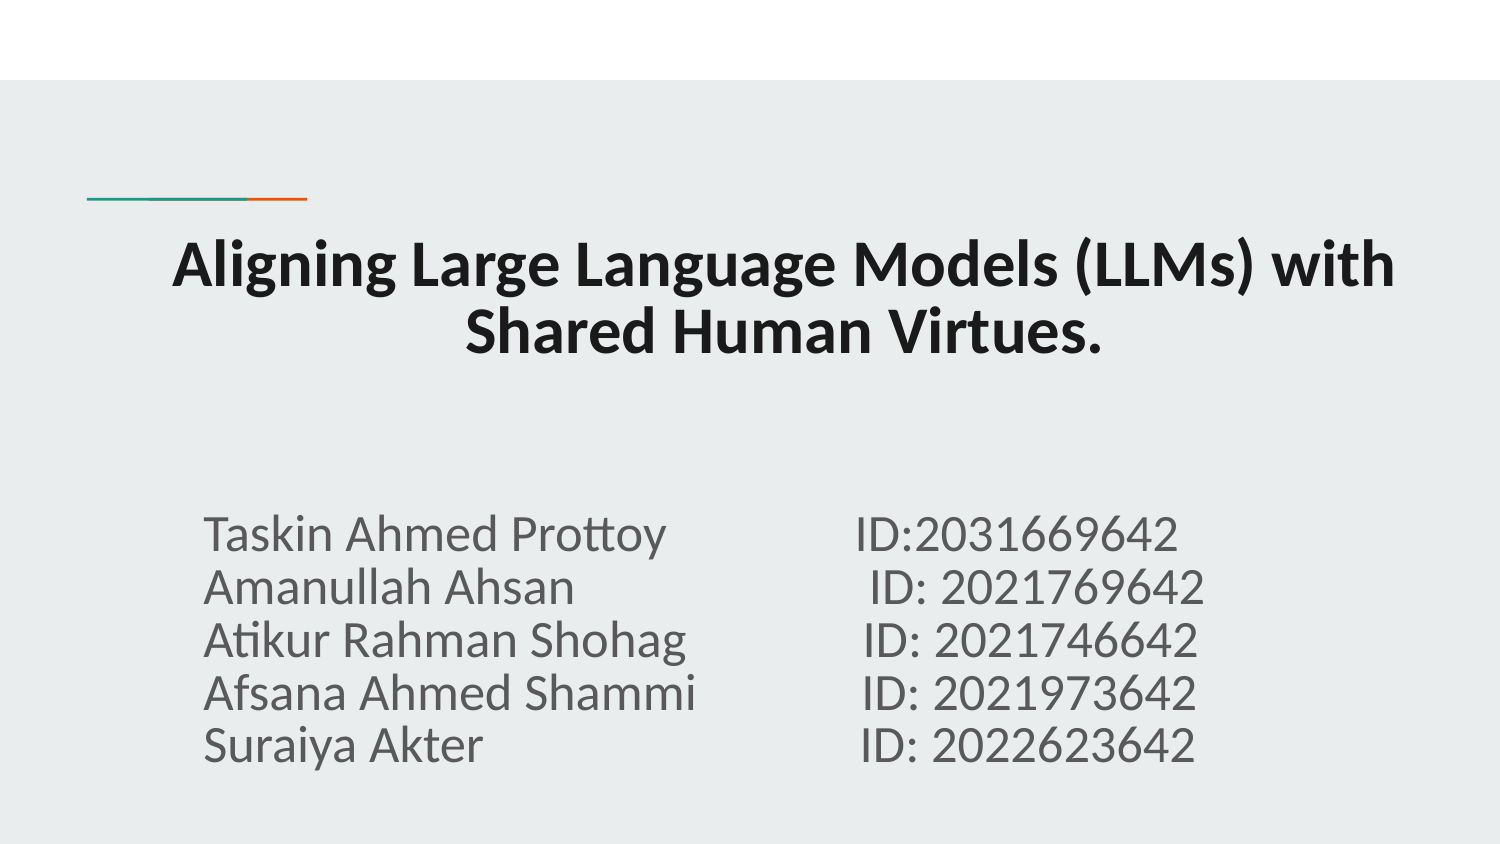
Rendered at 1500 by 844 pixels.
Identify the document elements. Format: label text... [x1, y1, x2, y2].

title Aligning Large Language Models (LLMs) with Shared Human Virtues. [86, 221, 1484, 422]
subtitle Taskin Ahmed Prottoy ID:2031669642 Amanullah Ahsan ID: 2021769642 Atikur Rahman Shohag ID: 2021746642 Afsana Ahmed Shammi ID: 2021973642 Suraiya Akter ID: 2022623642 [188, 497, 1404, 792]
